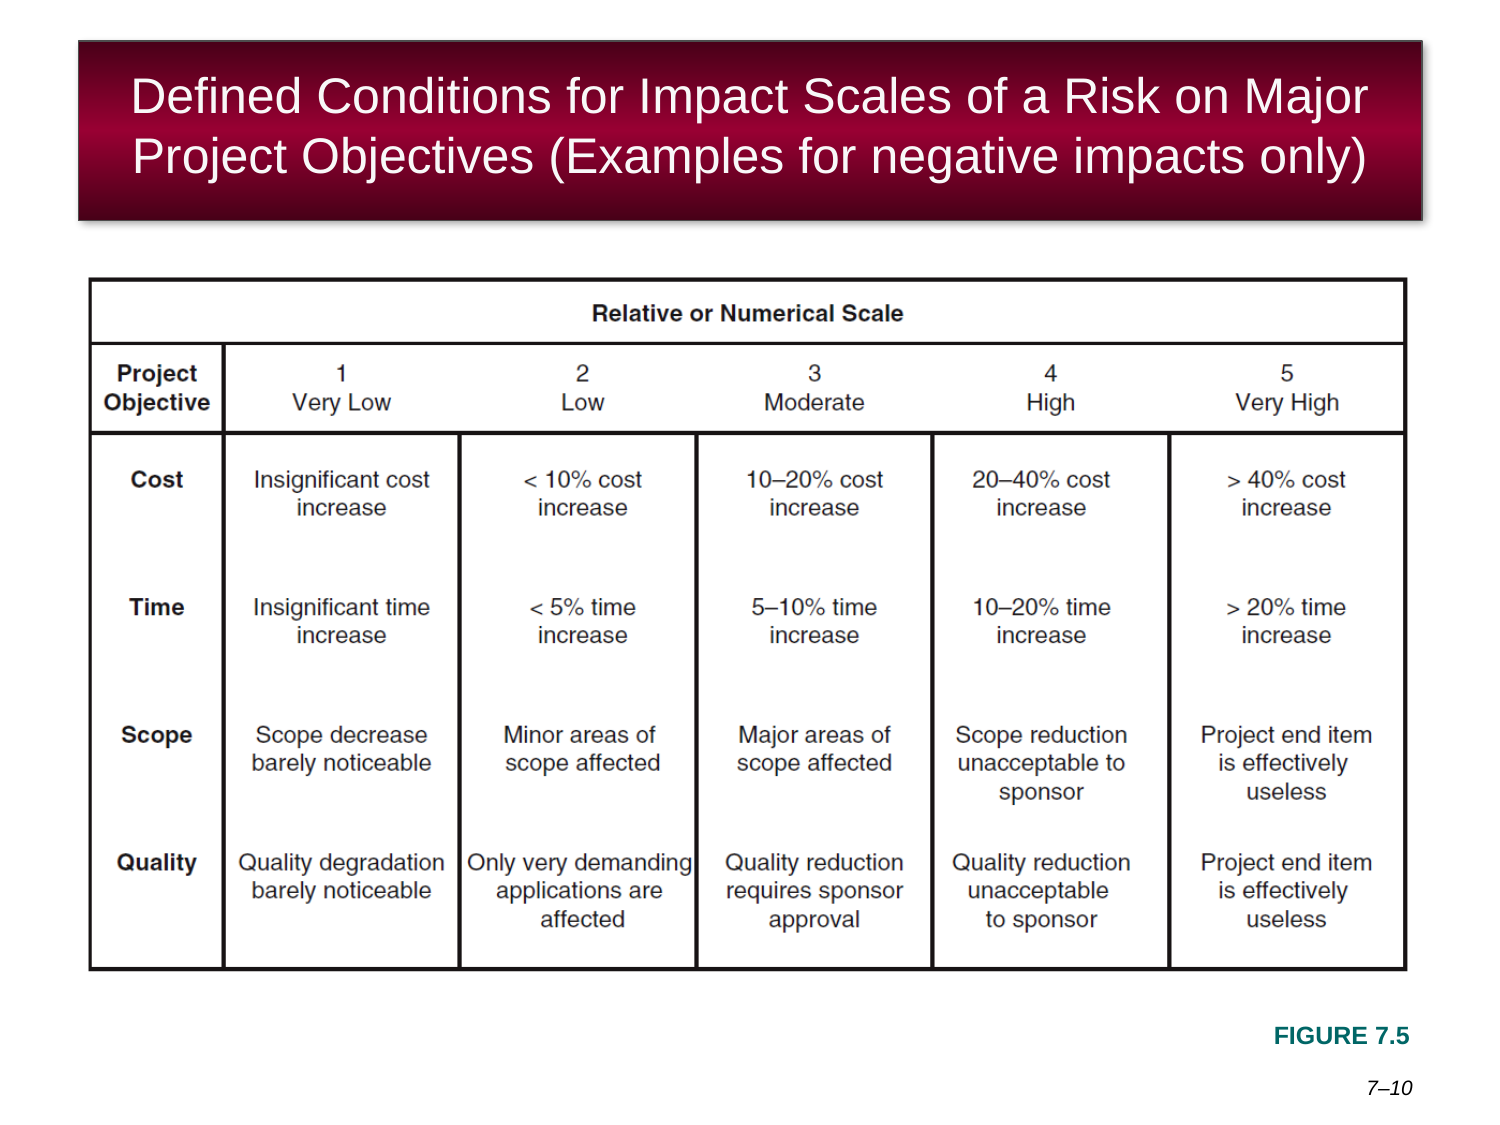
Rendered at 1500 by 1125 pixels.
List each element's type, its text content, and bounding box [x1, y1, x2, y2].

title Defined Conditions for Impact Scales of a Risk on Major Project Objectives (Examples for negative impacts only) [78, 40, 1423, 221]
slide_number 7–10 [1065, 1074, 1413, 1100]
picture [80, 270, 1416, 982]
text_box FIGURE 7.5 [1215, 1012, 1425, 1058]
